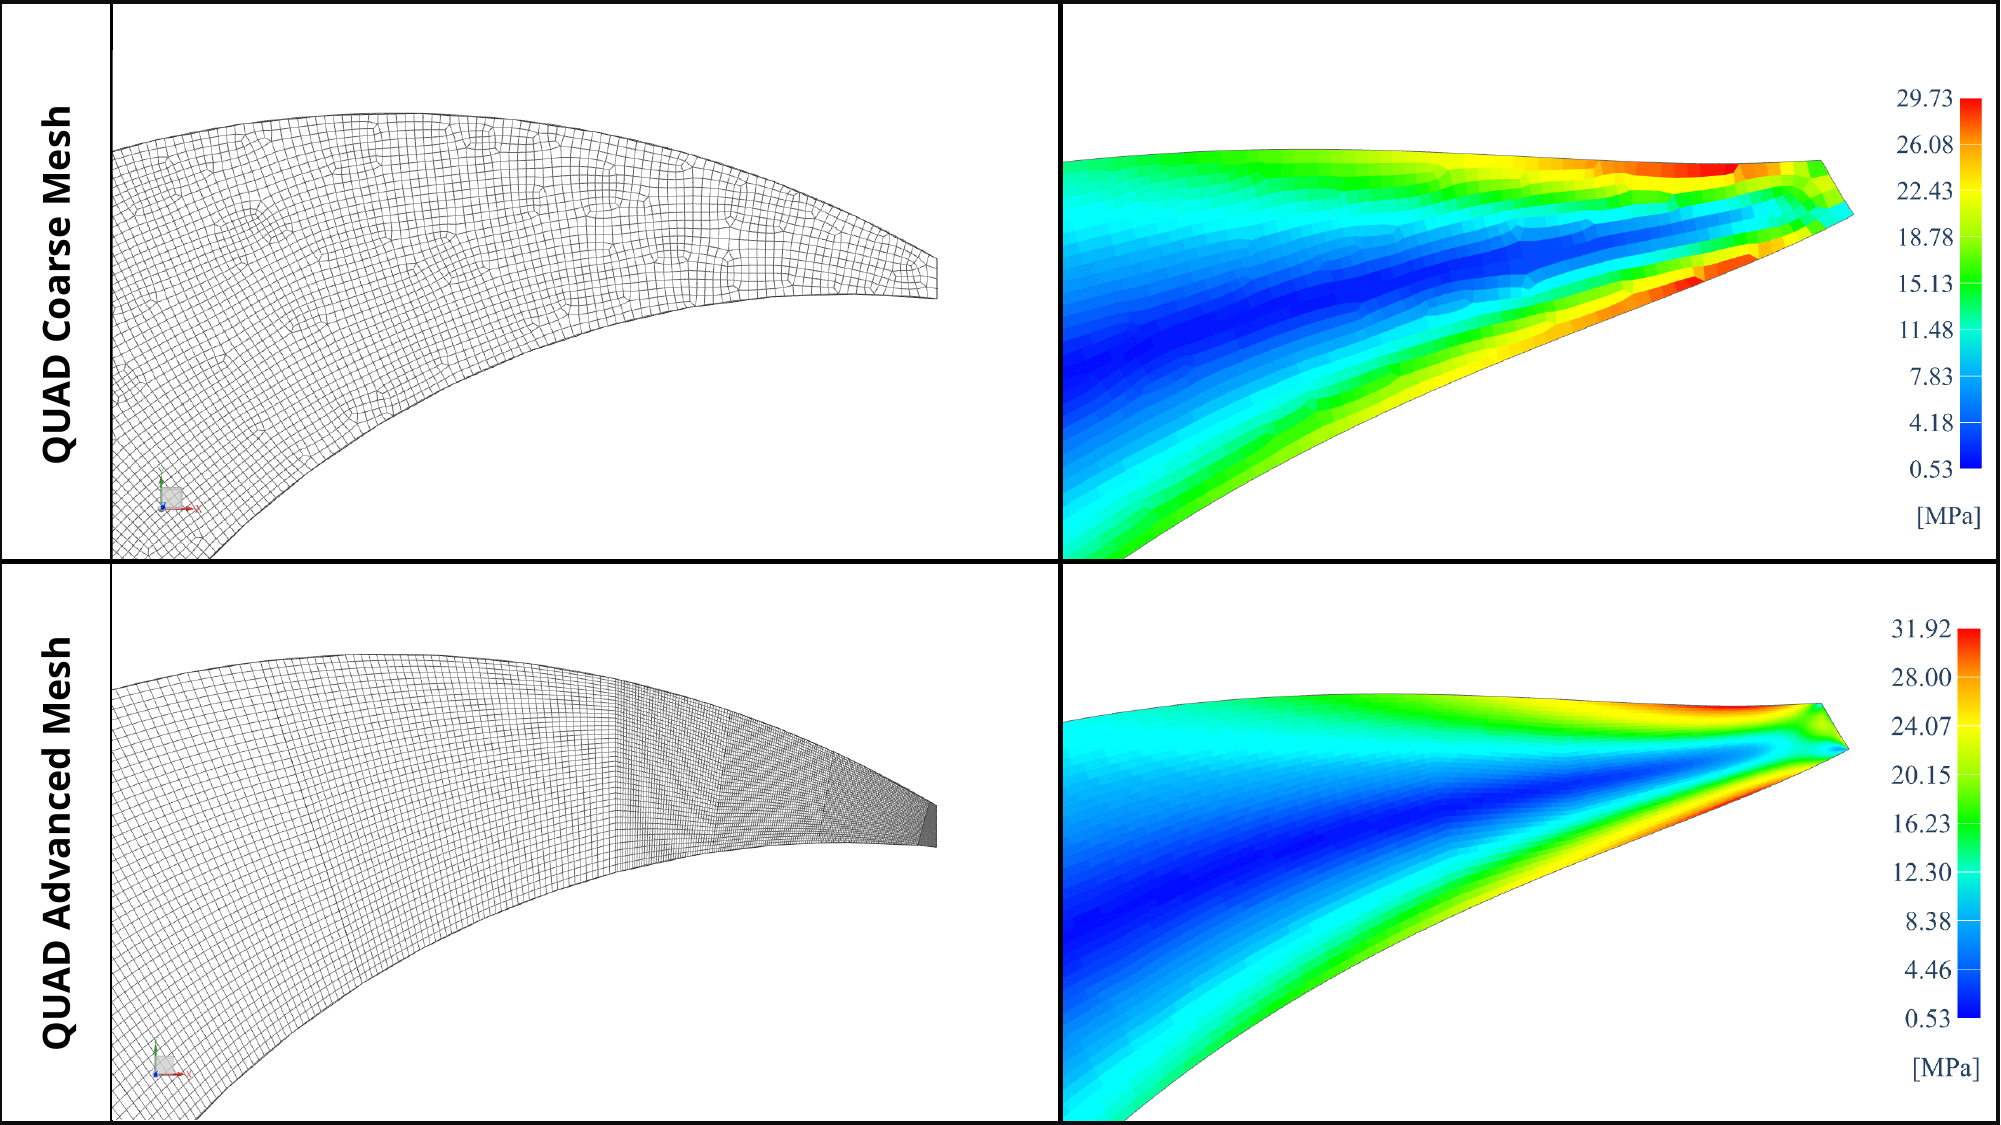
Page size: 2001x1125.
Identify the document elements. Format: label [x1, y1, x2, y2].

picture [1062, 570, 1999, 1123]
picture [1062, 30, 1995, 560]
picture [1062, 751, 1743, 1063]
picture [112, 50, 969, 559]
text_box [0, 1, 1999, 1124]
picture [112, 564, 1051, 1120]
